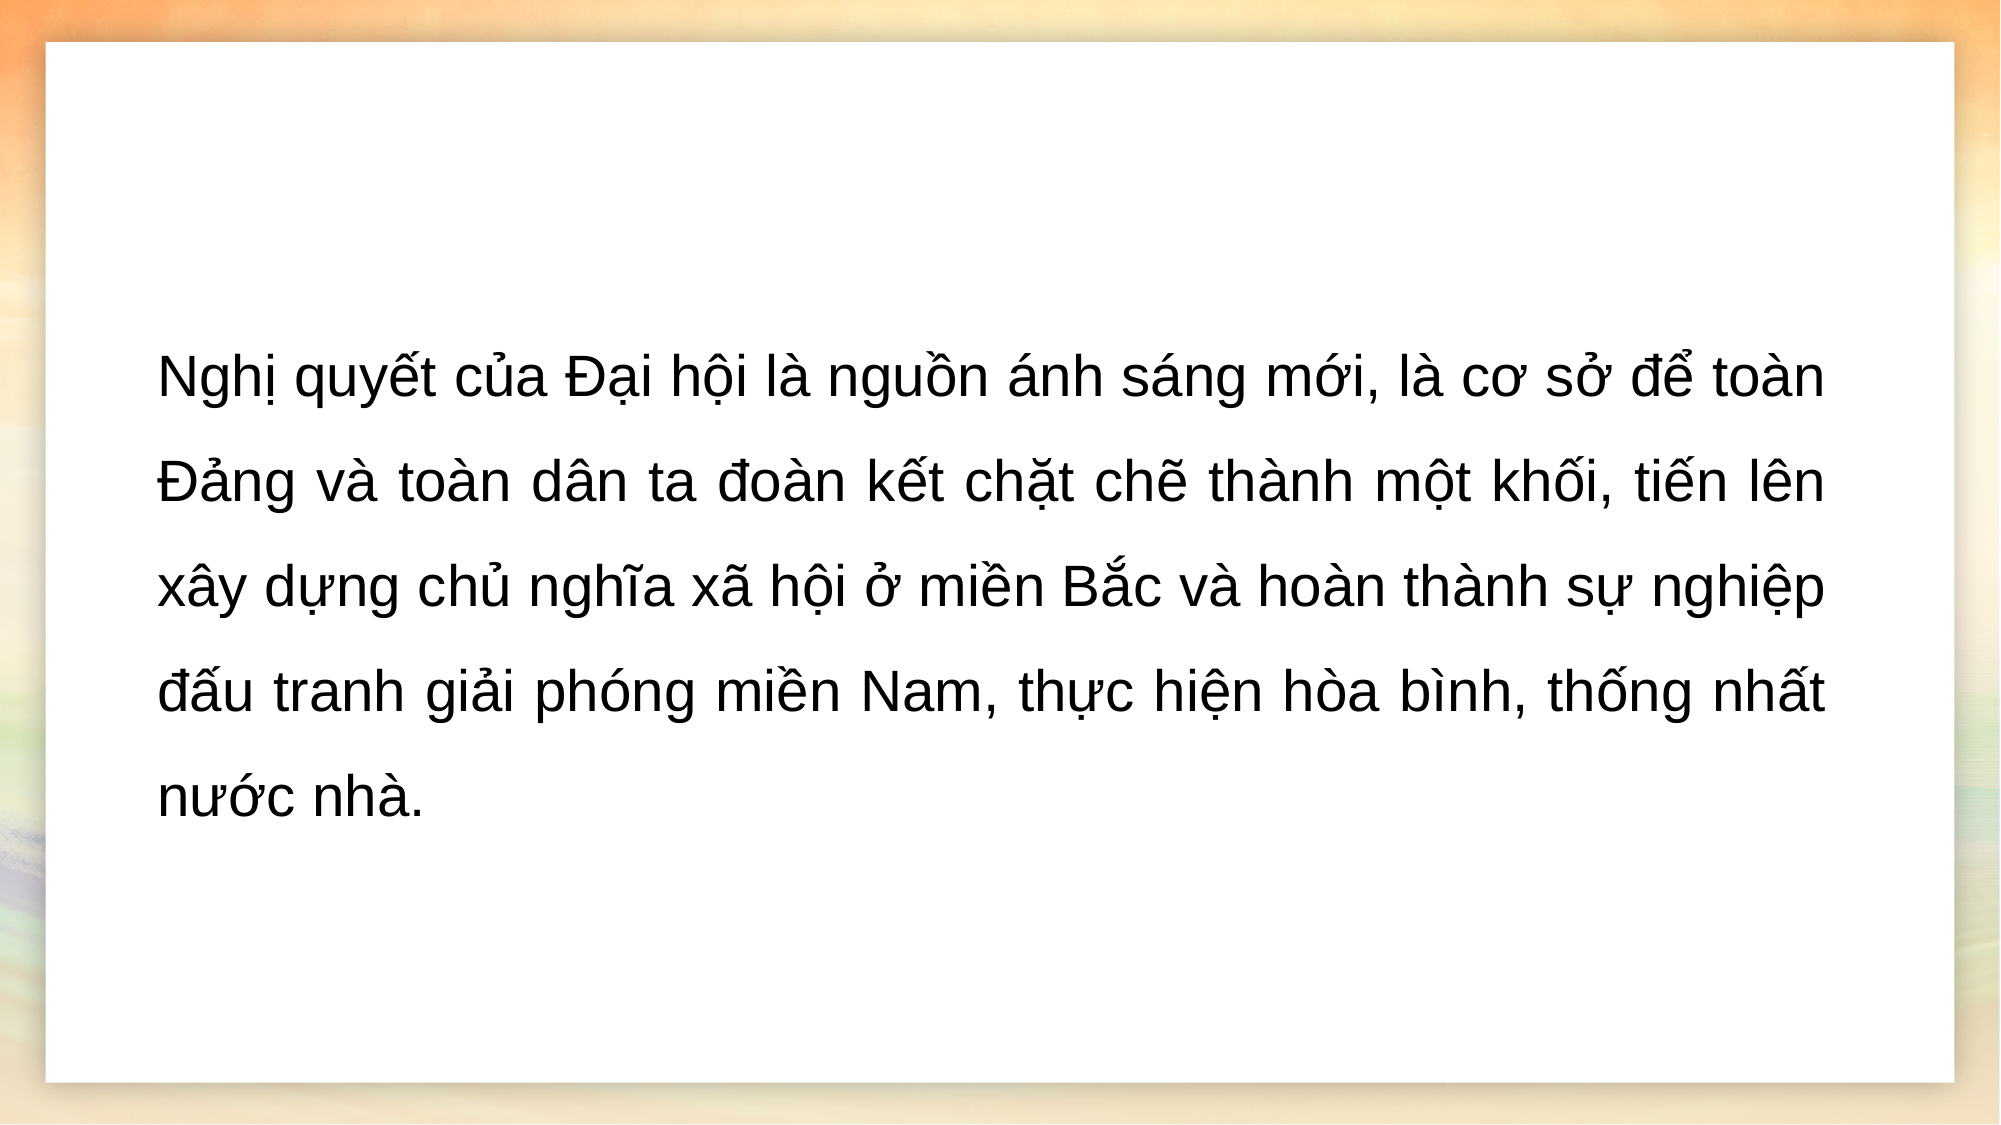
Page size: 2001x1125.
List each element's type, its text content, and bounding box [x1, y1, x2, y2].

text_box Nghị quyết của Đại hội là nguồn ánh sáng mới, là cơ sở để toàn Đảng và toàn dân ta đoàn kết chặt chẽ thành một khối, tiến lên xây dựng chủ nghĩa xã hội ở miền Bắc và hoàn thành sự nghiệp đấu tranh giải phóng miền Nam, thực hiện hòa bình, thống nhất nước nhà. [142, 295, 1844, 835]
text_box Kinh tế chủ yếu dựa trên sở hữu cá thể về tư liệu sản xuất tiến lên nền kinh tế xã hội chủ nghĩa dựa trên sở hữu toàn dân và sở hữu tập thể [44, 41, 1955, 1084]
picture [0, 0, 2001, 1125]
